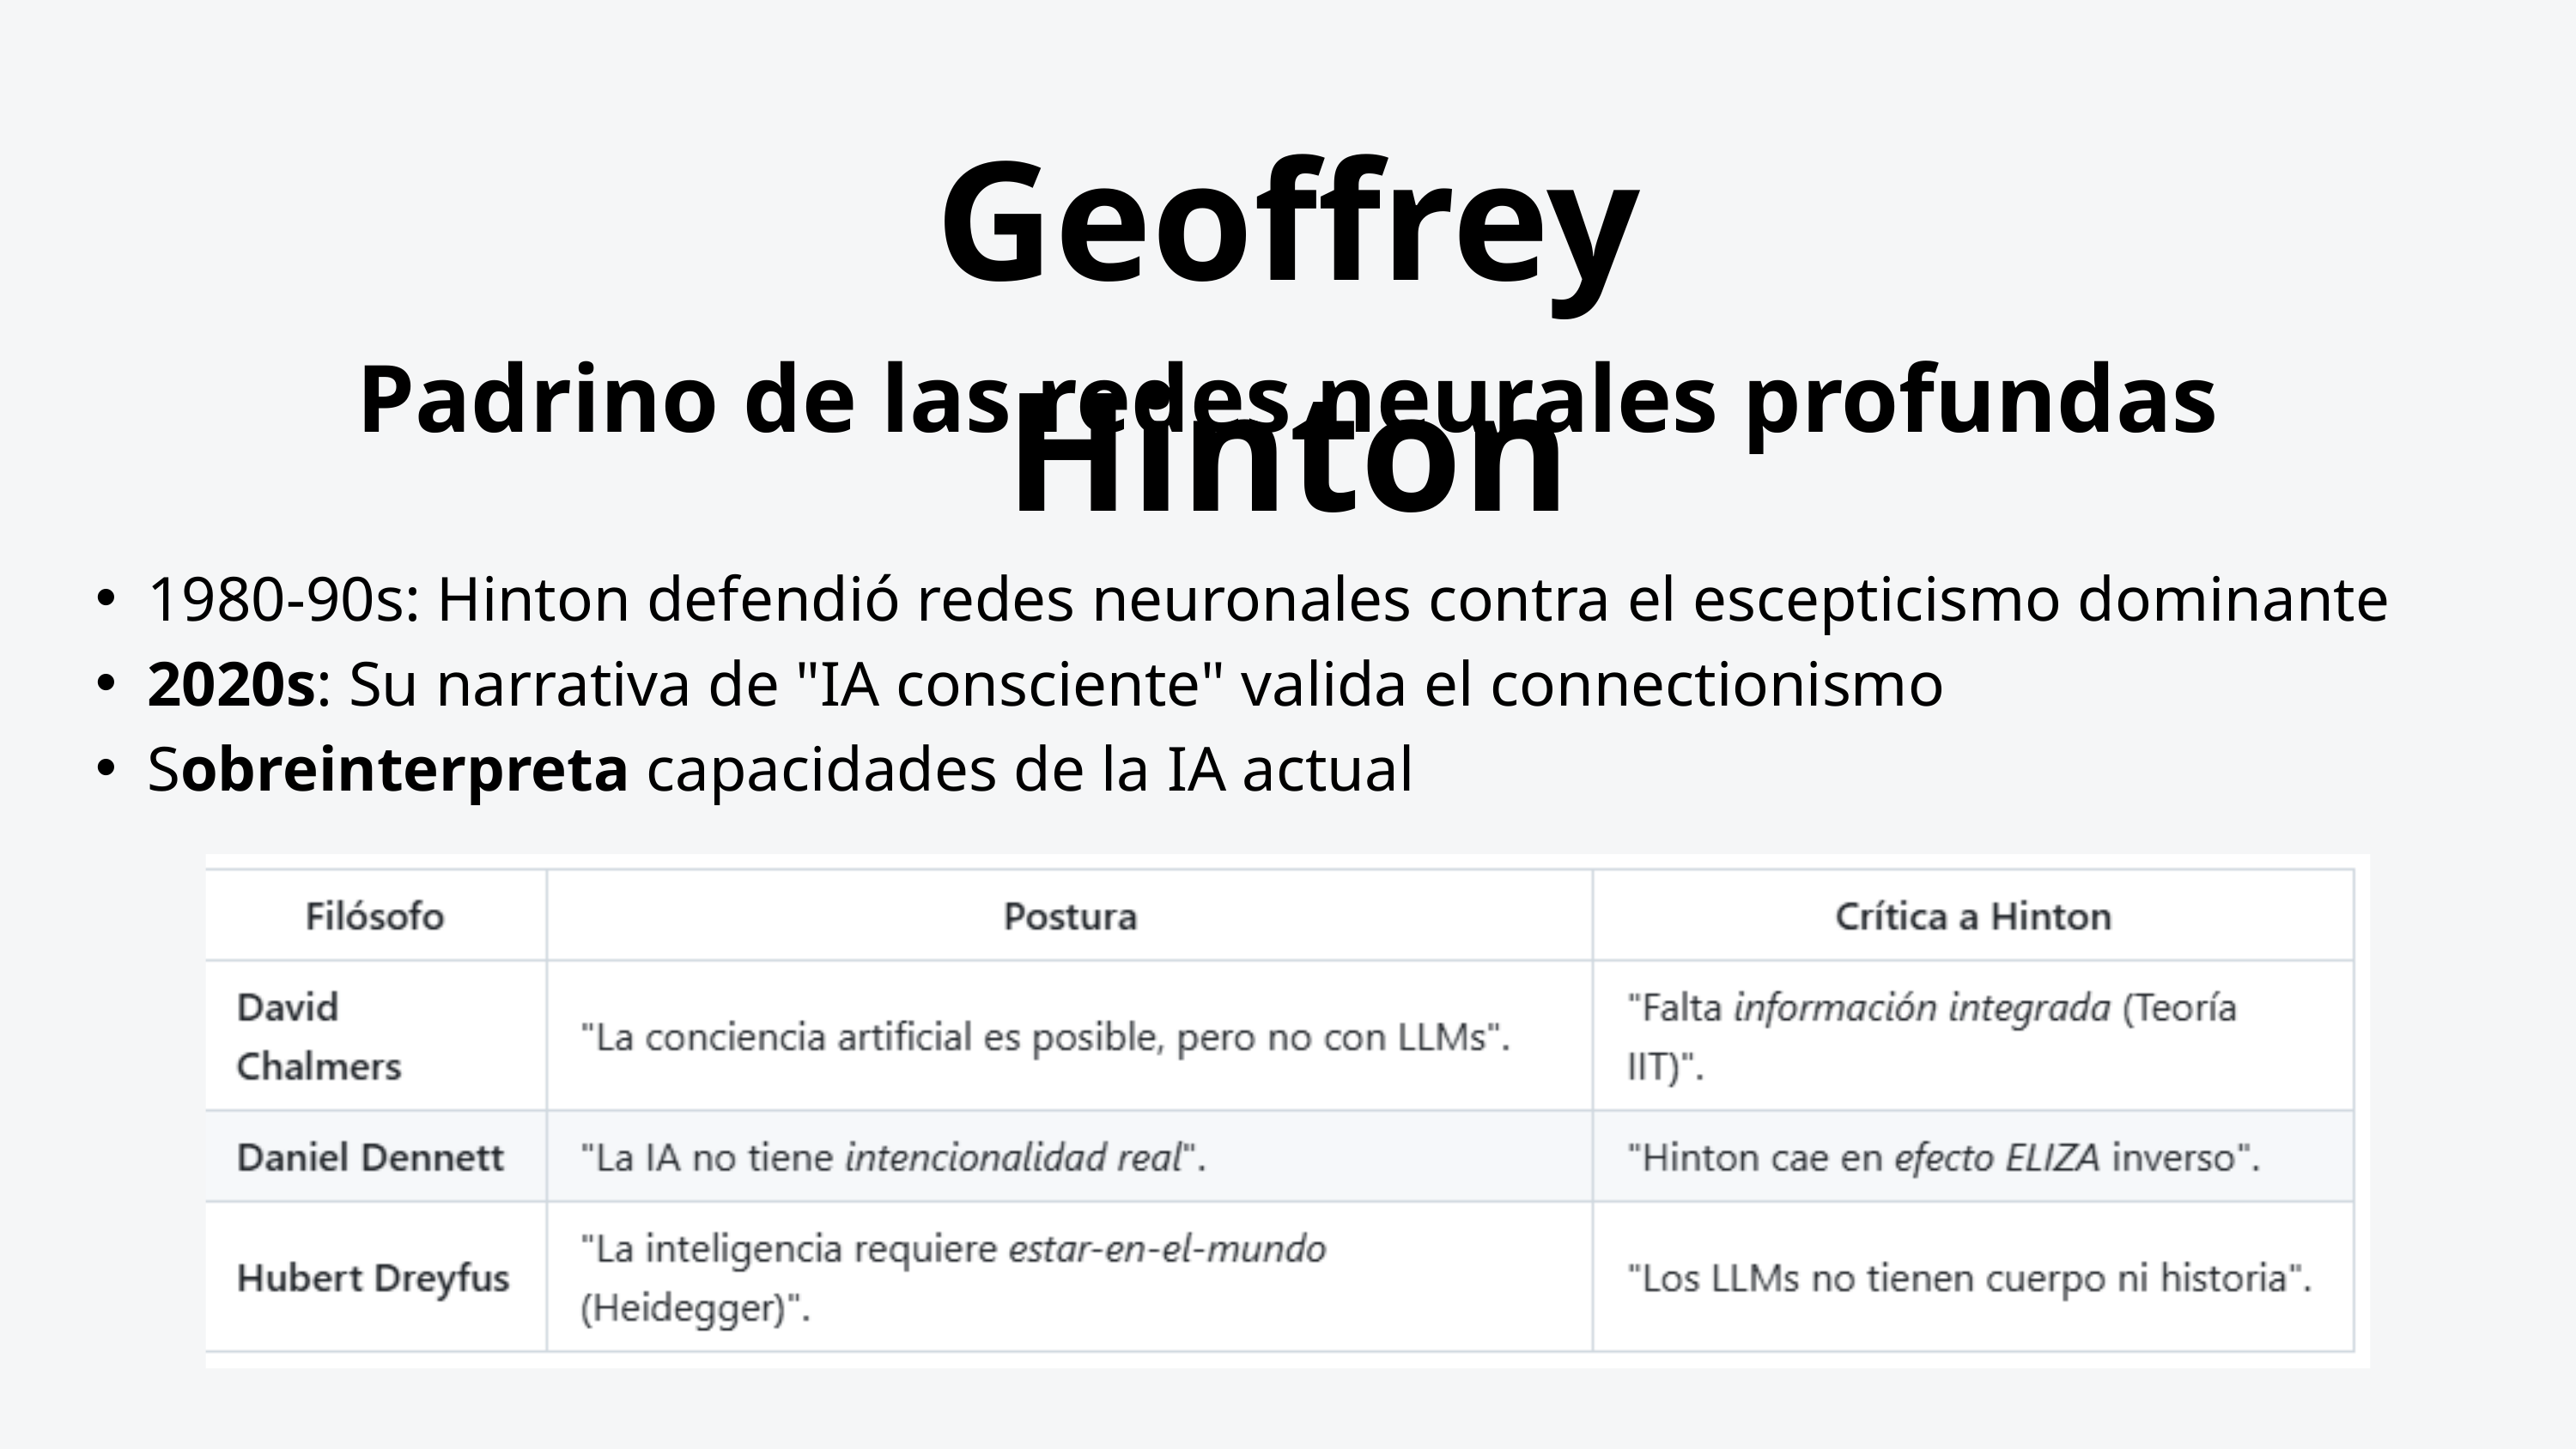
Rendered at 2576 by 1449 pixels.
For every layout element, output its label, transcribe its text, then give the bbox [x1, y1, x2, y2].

text_box Padrino de las redes neurales profundas [299, 320, 2277, 452]
text_box Geoffrey Hinton [635, 82, 1941, 320]
text_box [205, 854, 2371, 1368]
text_box 1980-90s: Hinton defendió redes neuronales contra el escepticismo dominante 2020s: Su narrativa de "IA consciente" valida el connectionismo Sobreinterpreta capacidades de la IA actual [44, 548, 2532, 803]
text_box Geoffrey Hinton [635, 452, 1941, 544]
